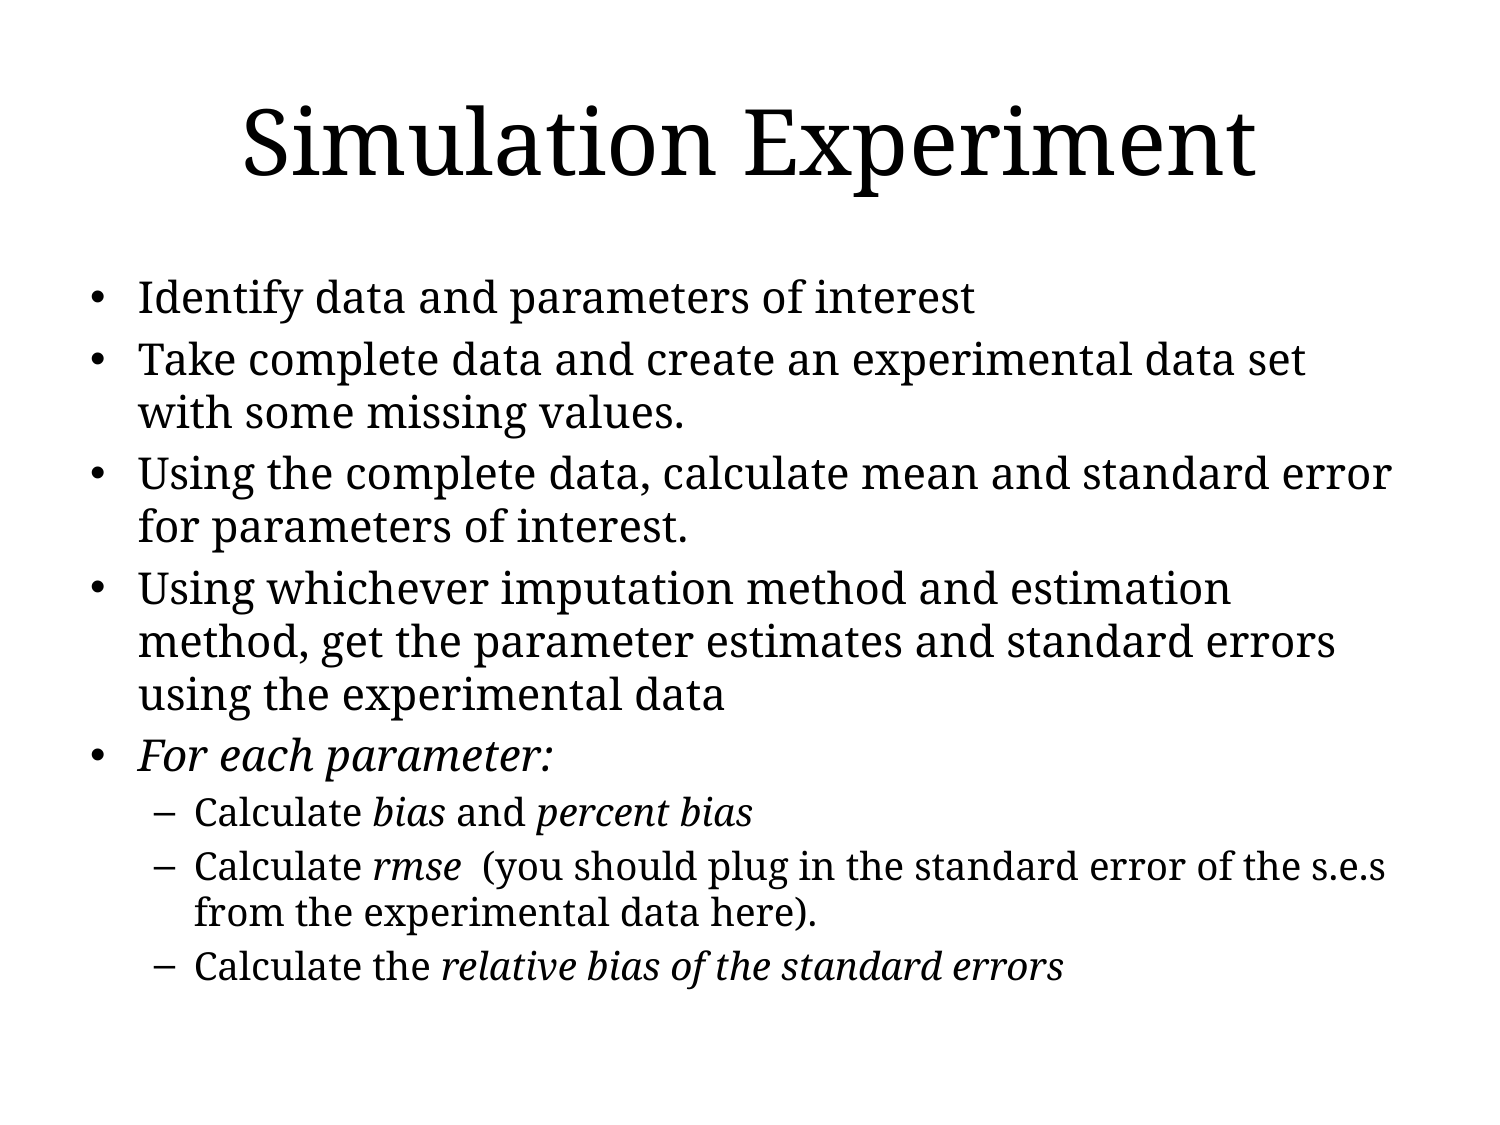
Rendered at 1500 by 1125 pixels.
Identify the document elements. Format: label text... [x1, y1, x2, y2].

title Simulation Experiment [75, 45, 1425, 233]
list Identify data and parameters of interest Take complete data and create an experimental data set with some missing values. Using the complete data, calculate mean and standard error for parameters of interest. Using whichever imputation method and estimation method, get the parameter estimates and standard errors using the experimental data For each parameter: Calculate bias and percent bias Calculate rmse (you should plug in the standard error of the s.e.s from the experimental data here). Calculate the relative bias of the standard errors [75, 262, 1425, 1005]
